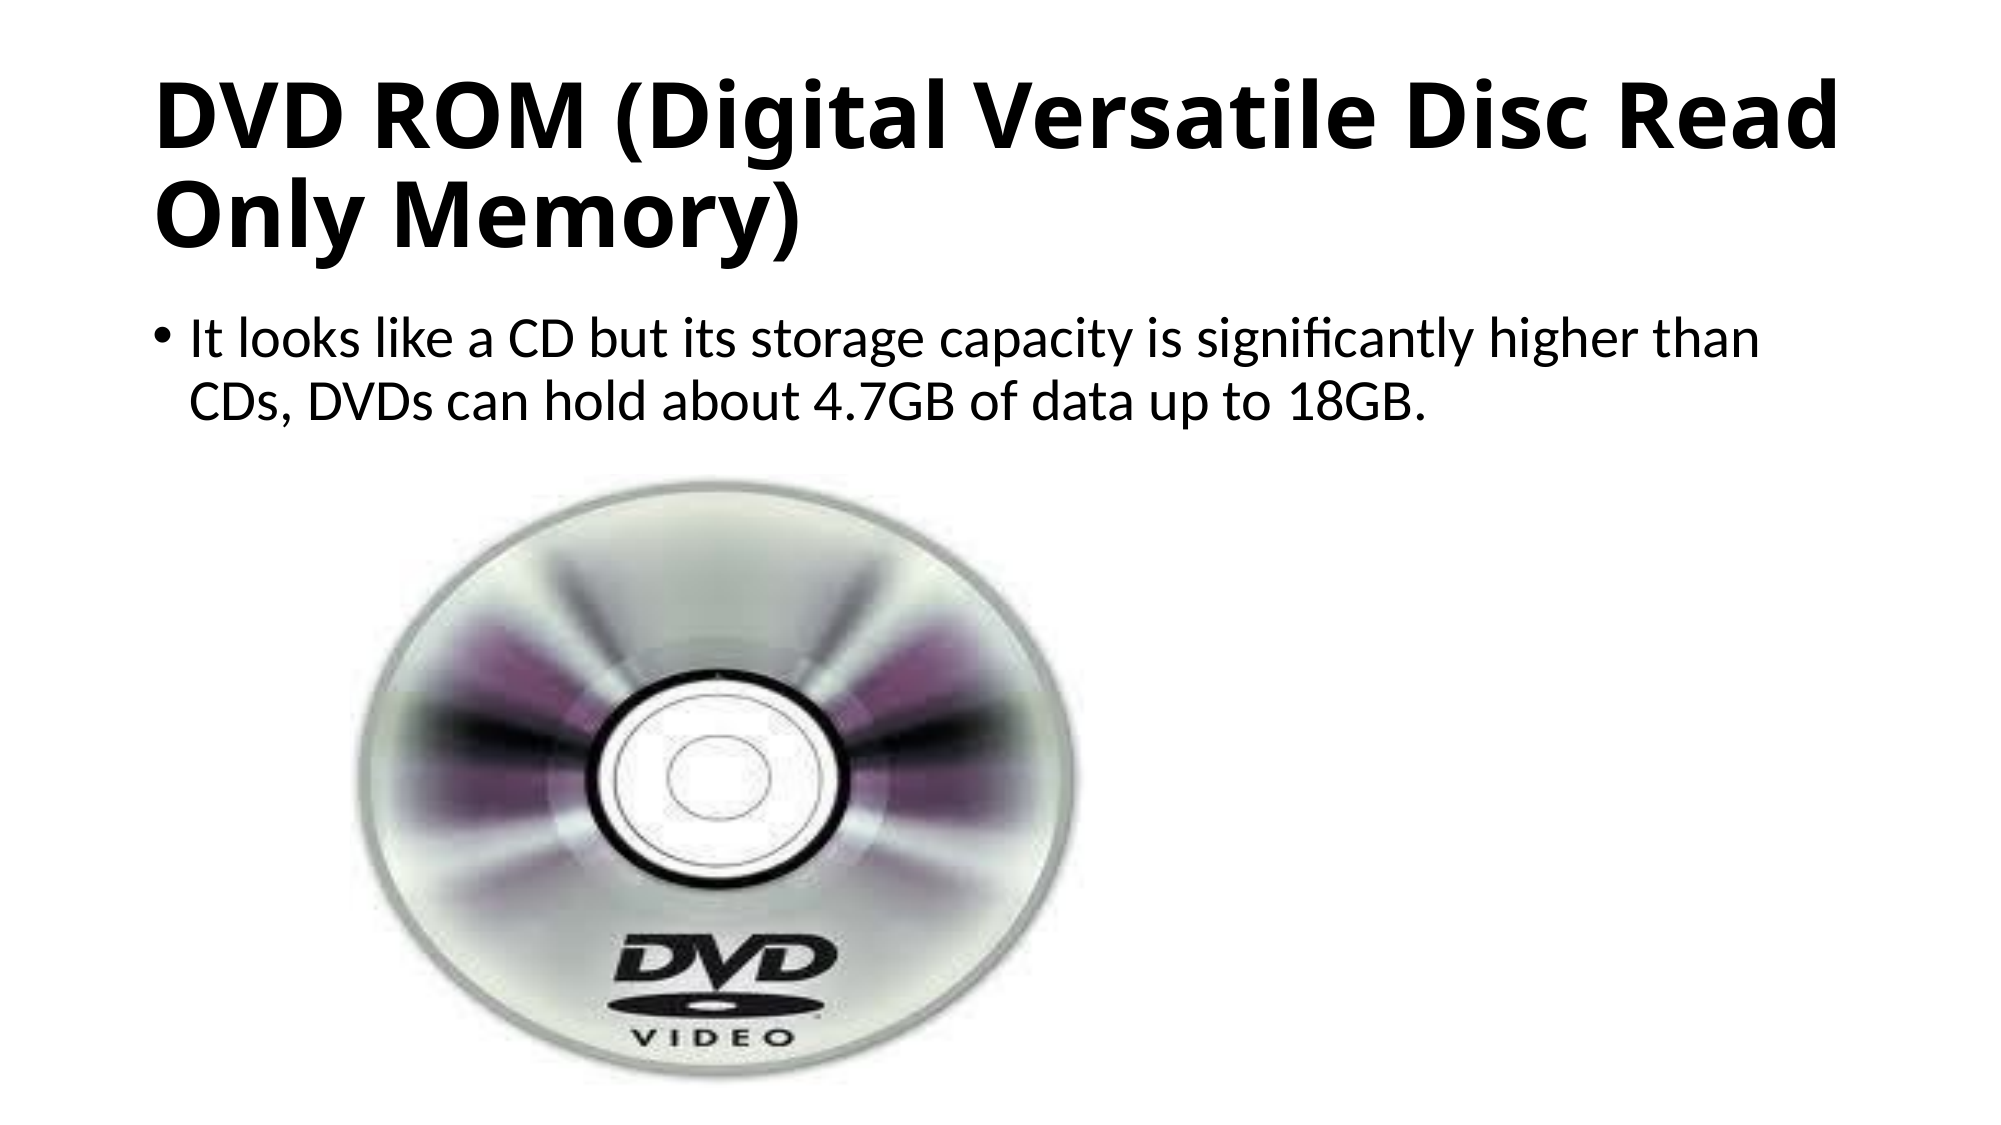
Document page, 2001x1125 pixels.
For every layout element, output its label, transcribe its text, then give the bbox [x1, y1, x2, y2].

title DVD ROM (Digital Versatile Disc Read Only Memory) [137, 59, 1863, 278]
text_box [349, 474, 1088, 1088]
list It looks like a CD but its storage capacity is significantly higher than CDs, DVDs can hold about 4.7GB of data up to 18GB. [137, 299, 1863, 1014]
